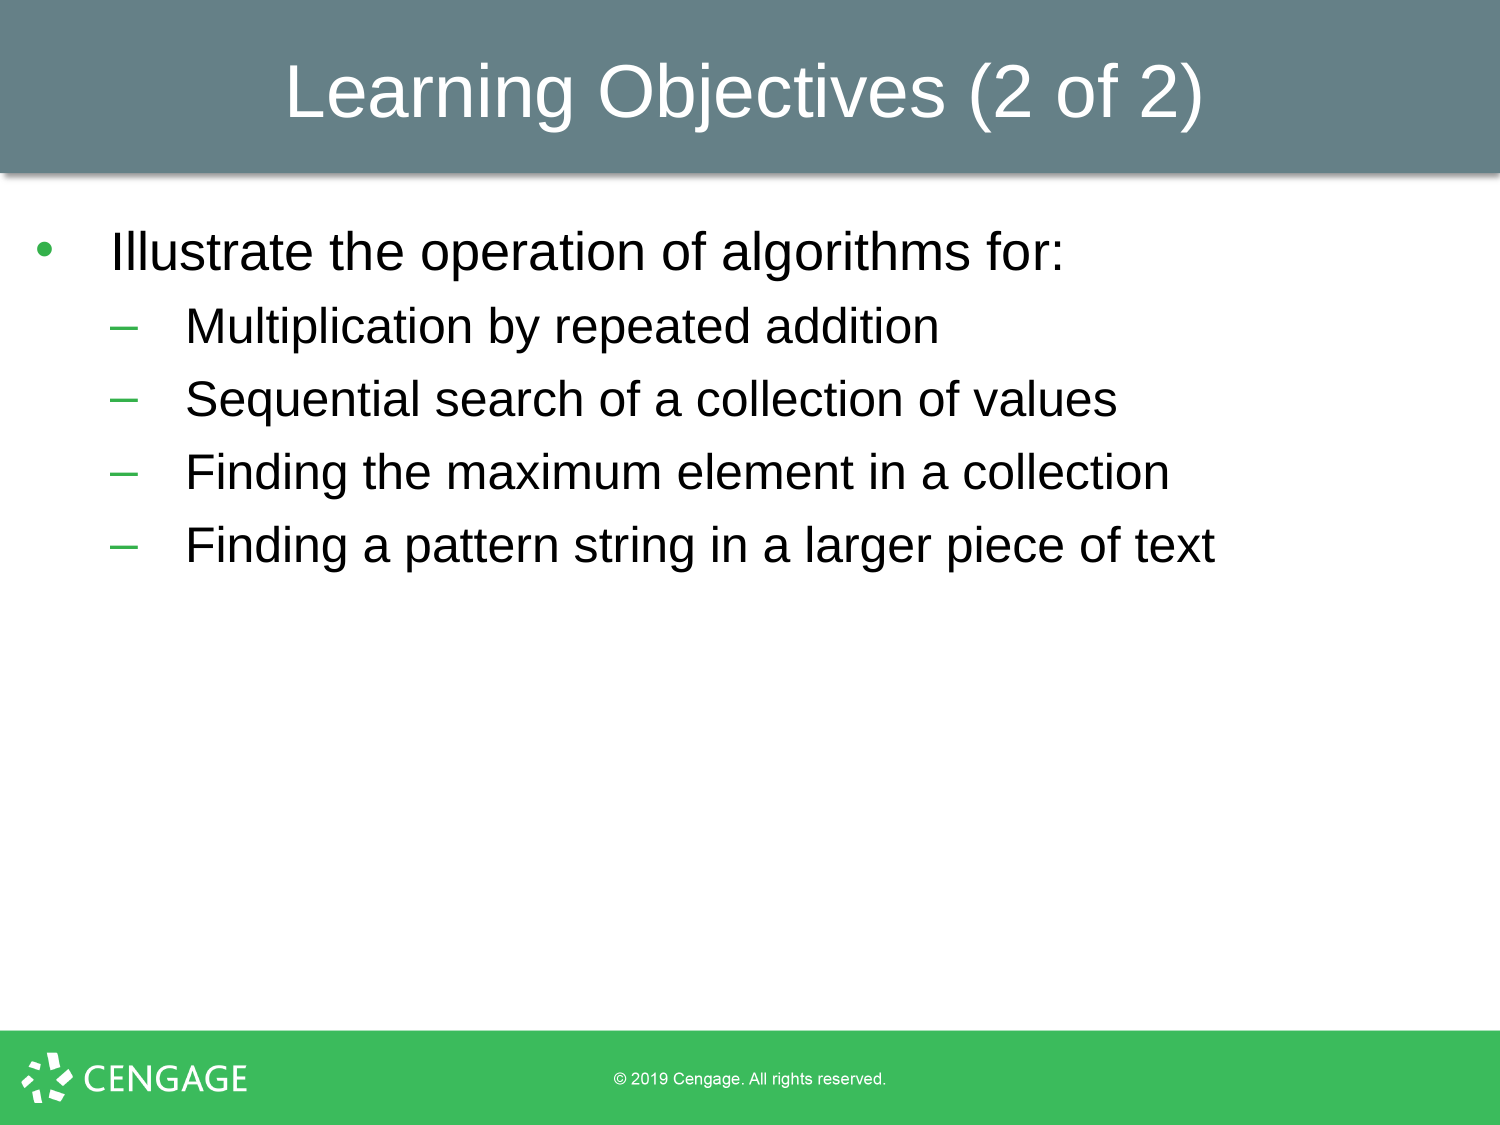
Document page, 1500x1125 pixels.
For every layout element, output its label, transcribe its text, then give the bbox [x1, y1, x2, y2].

picture [0, 0, 1500, 1125]
list Illustrate the operation of algorithms for: Multiplication by repeated addition Sequential search of a collection of values Finding the maximum element in a collection Finding a pattern string in a larger piece of text [20, 208, 1476, 990]
title Learning Objectives (2 of 2) [0, 0, 1496, 174]
